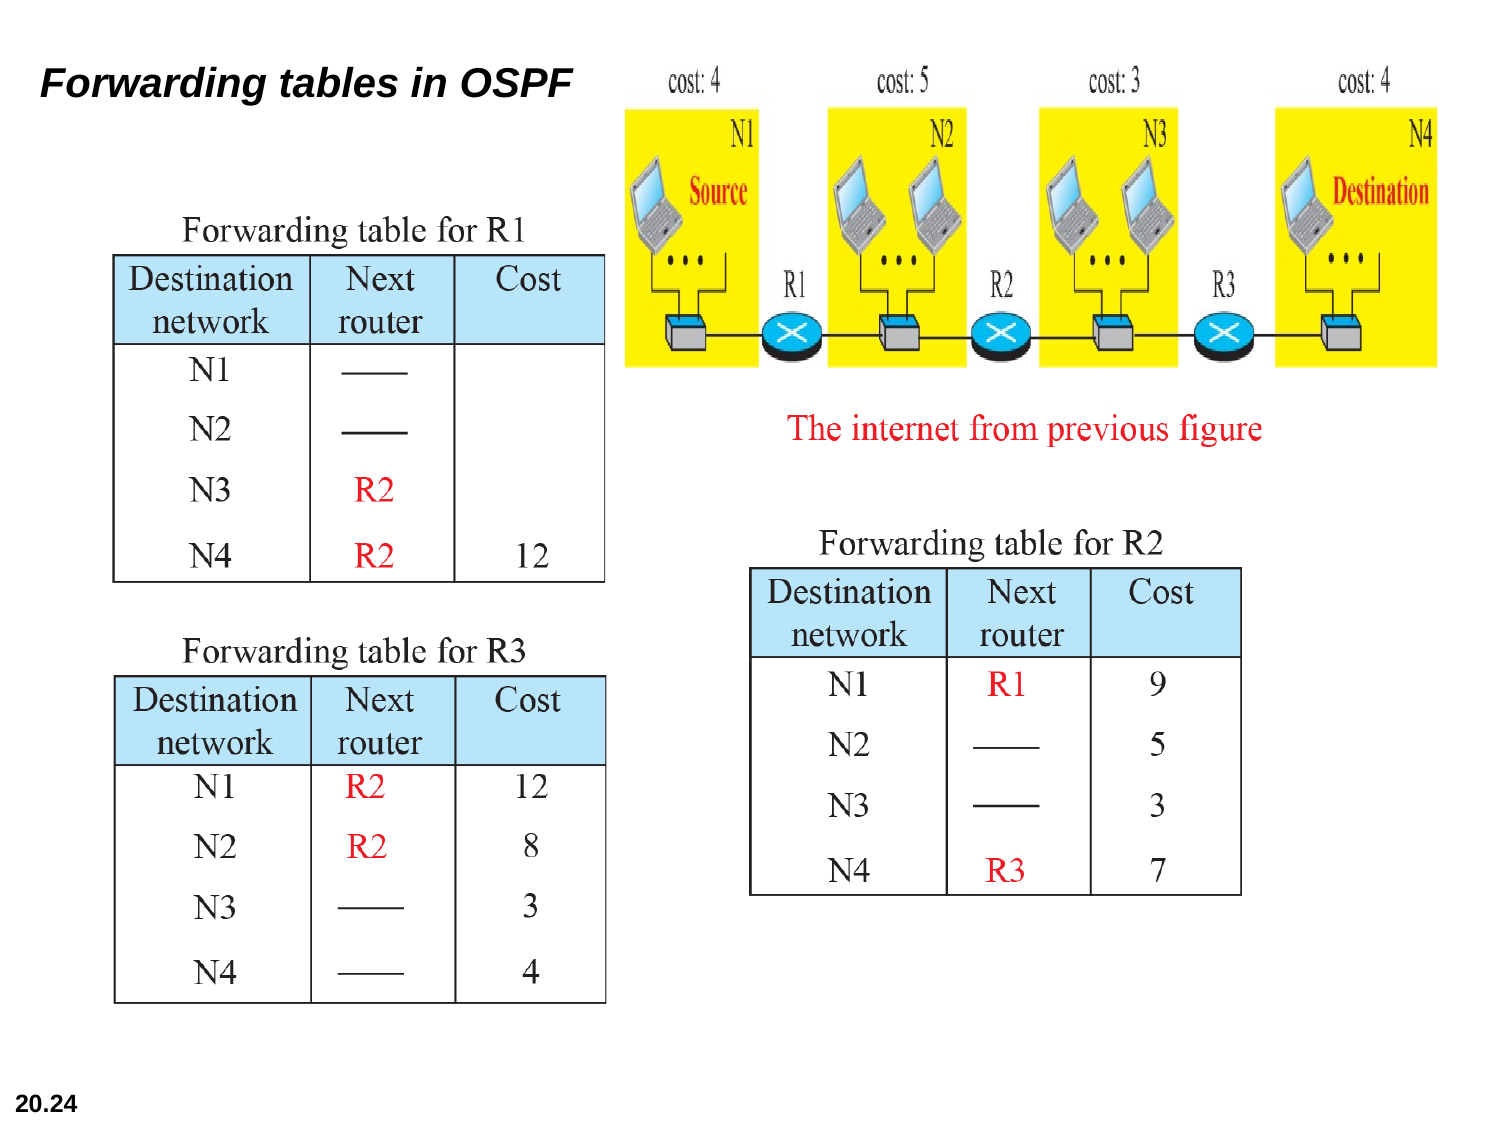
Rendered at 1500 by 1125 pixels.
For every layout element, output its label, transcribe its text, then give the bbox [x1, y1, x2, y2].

text_box [787, 414, 1262, 447]
text_box [112, 216, 606, 583]
slide_number 20.24 [12, 1087, 85, 1125]
text_box [624, 65, 1438, 368]
text_box [749, 529, 1242, 896]
title Forwarding tables in OSPF [37, 53, 575, 244]
text_box [113, 637, 607, 1004]
